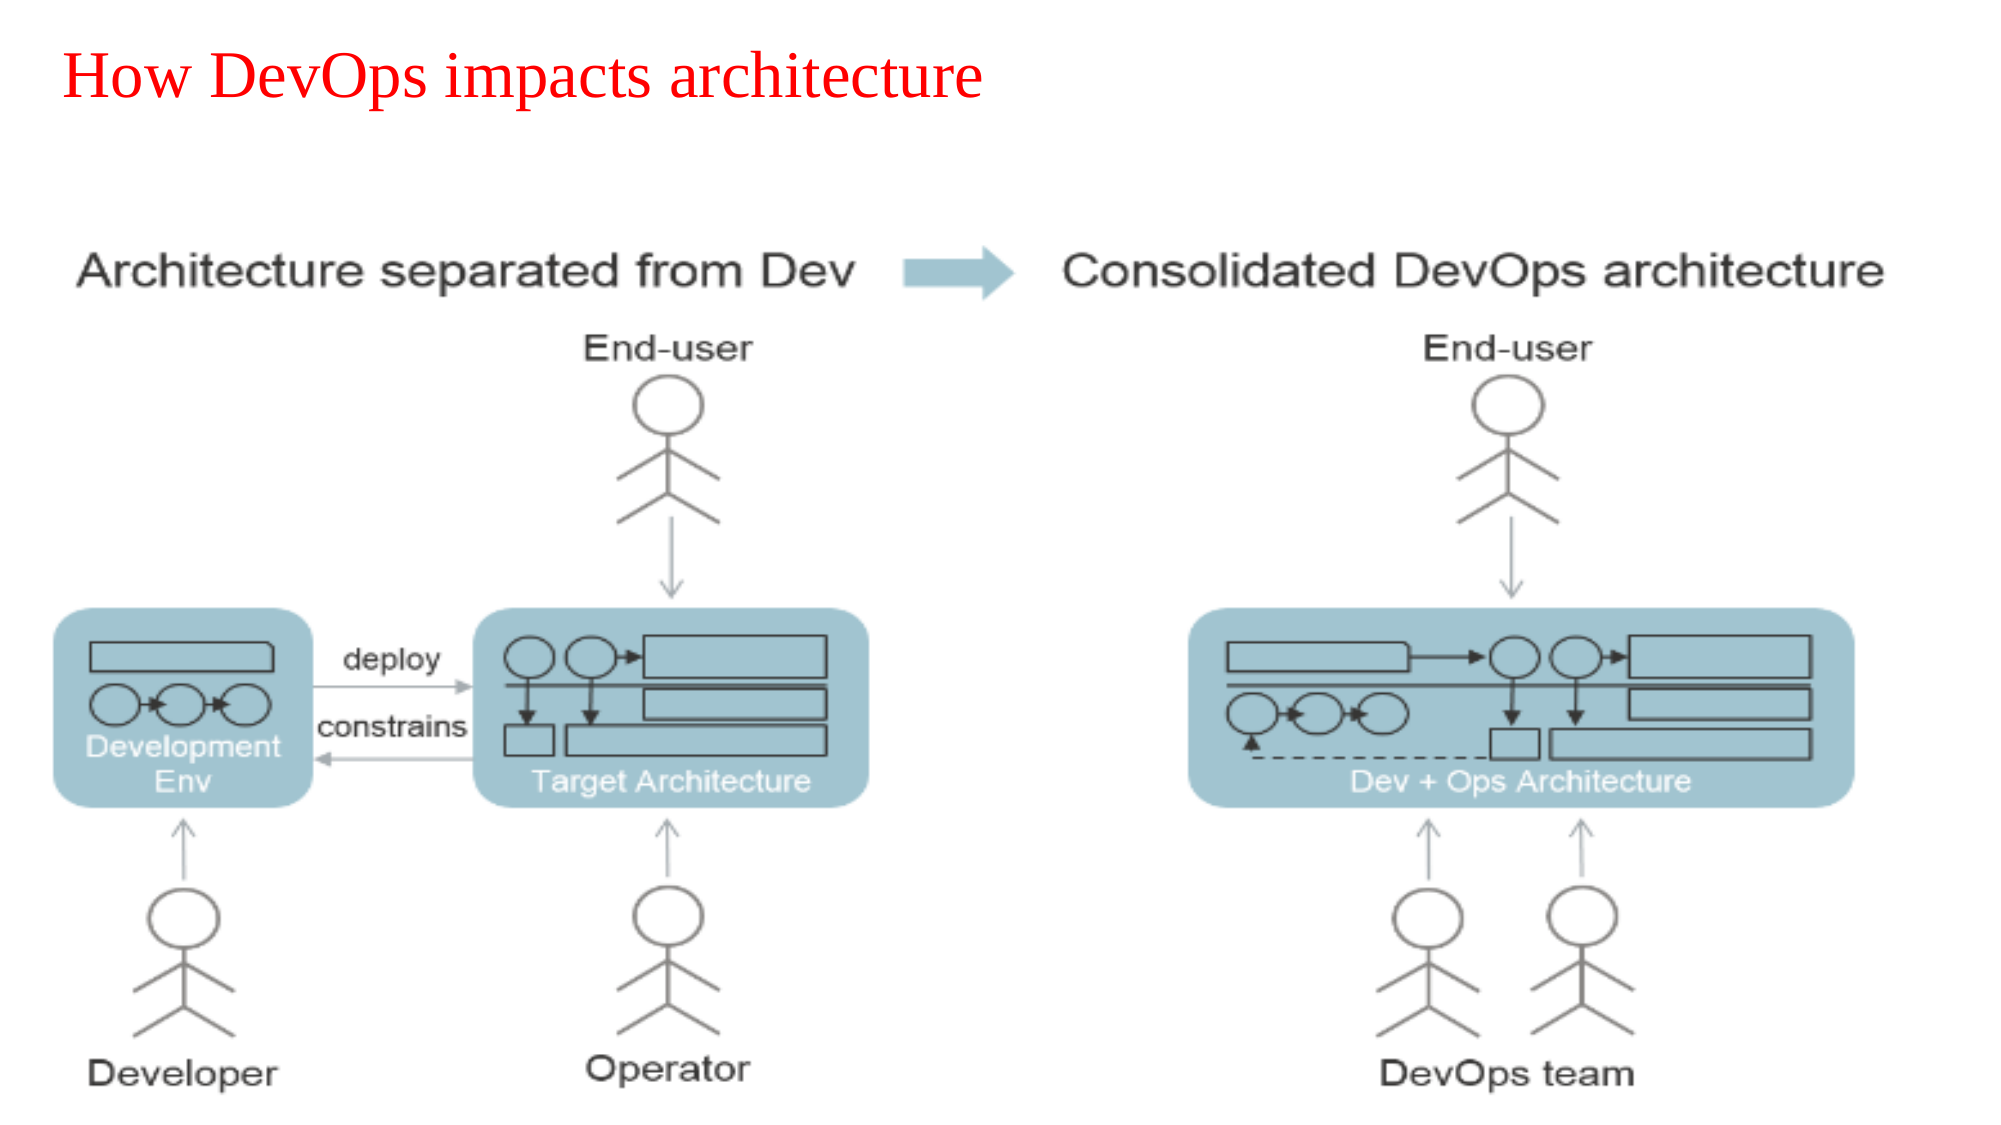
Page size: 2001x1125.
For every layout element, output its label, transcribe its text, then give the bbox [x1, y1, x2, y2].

text_box How DevOps impacts architecture [47, 23, 1500, 119]
picture [0, 204, 1979, 1113]
